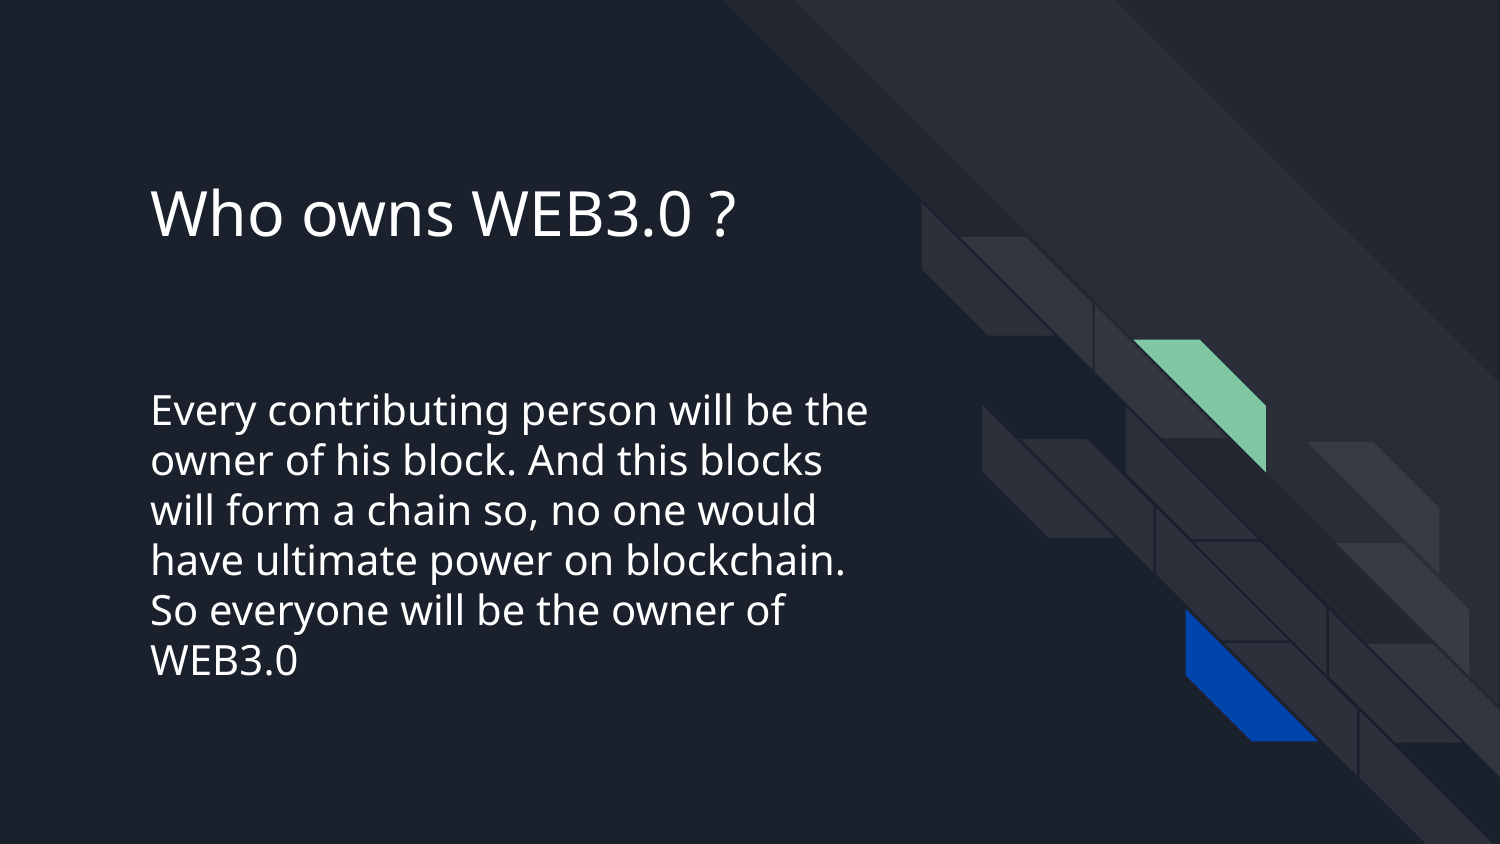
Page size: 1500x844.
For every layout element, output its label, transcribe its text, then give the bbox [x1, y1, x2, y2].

title Every contributing person will be the owner of his block. And this blocks will form a chain so, no one would have ultimate power on blockchain. So everyone will be the owner of WEB3.0 [135, 305, 888, 762]
text_box Who owns WEB3.0 ? [135, 159, 841, 264]
